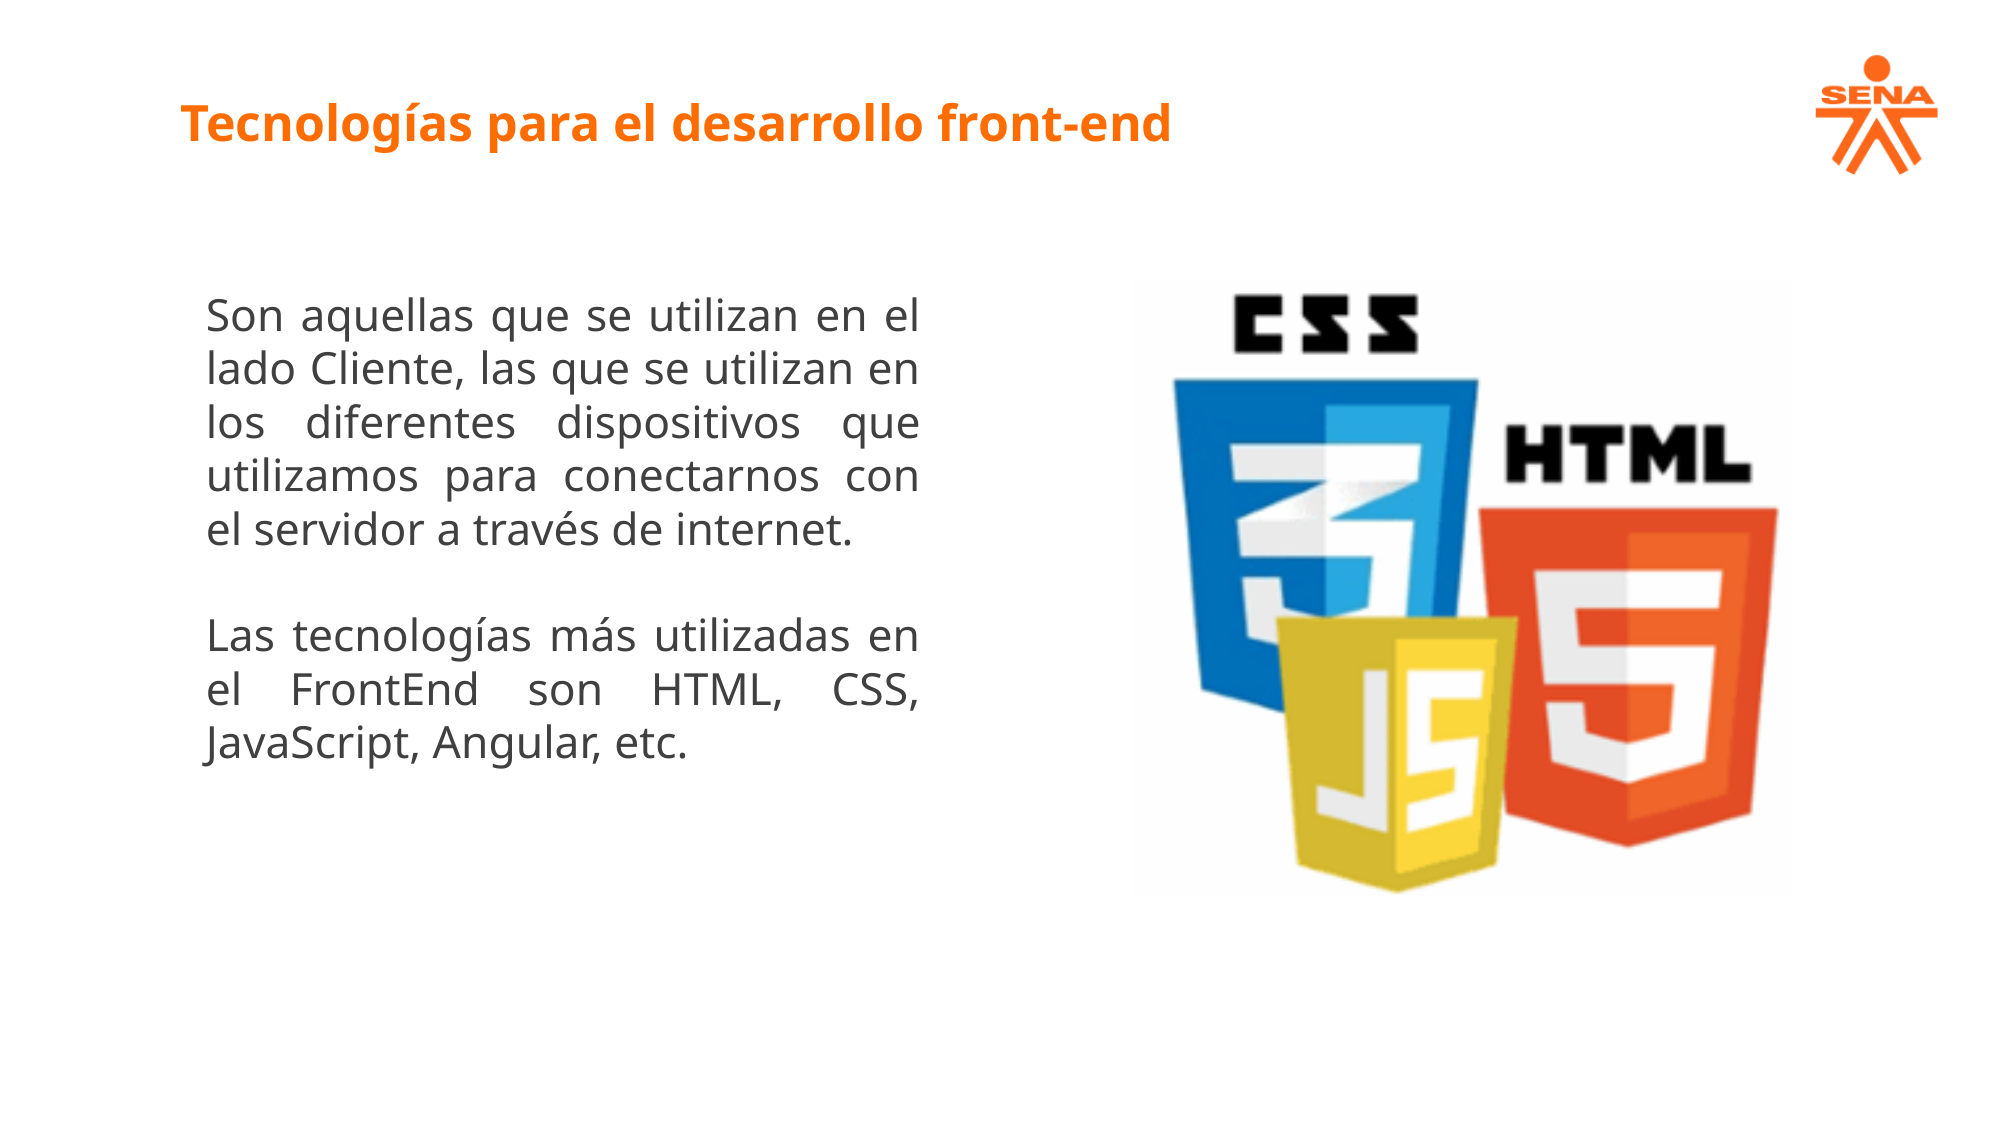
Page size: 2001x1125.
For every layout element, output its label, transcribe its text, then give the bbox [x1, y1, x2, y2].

picture [1774, 0, 2000, 208]
picture [1131, 279, 1793, 897]
text_box Tecnologías para el desarrollo front-end [166, 83, 1325, 159]
text_box Son aquellas que se utilizan en el lado Cliente, las que se utilizan en los diferentes dispositivos que utilizamos para conectarnos con el servidor a través de internet. Las tecnologías más utilizadas en el FrontEnd son HTML, CSS, JavaScript, Angular, etc. [191, 279, 937, 775]
